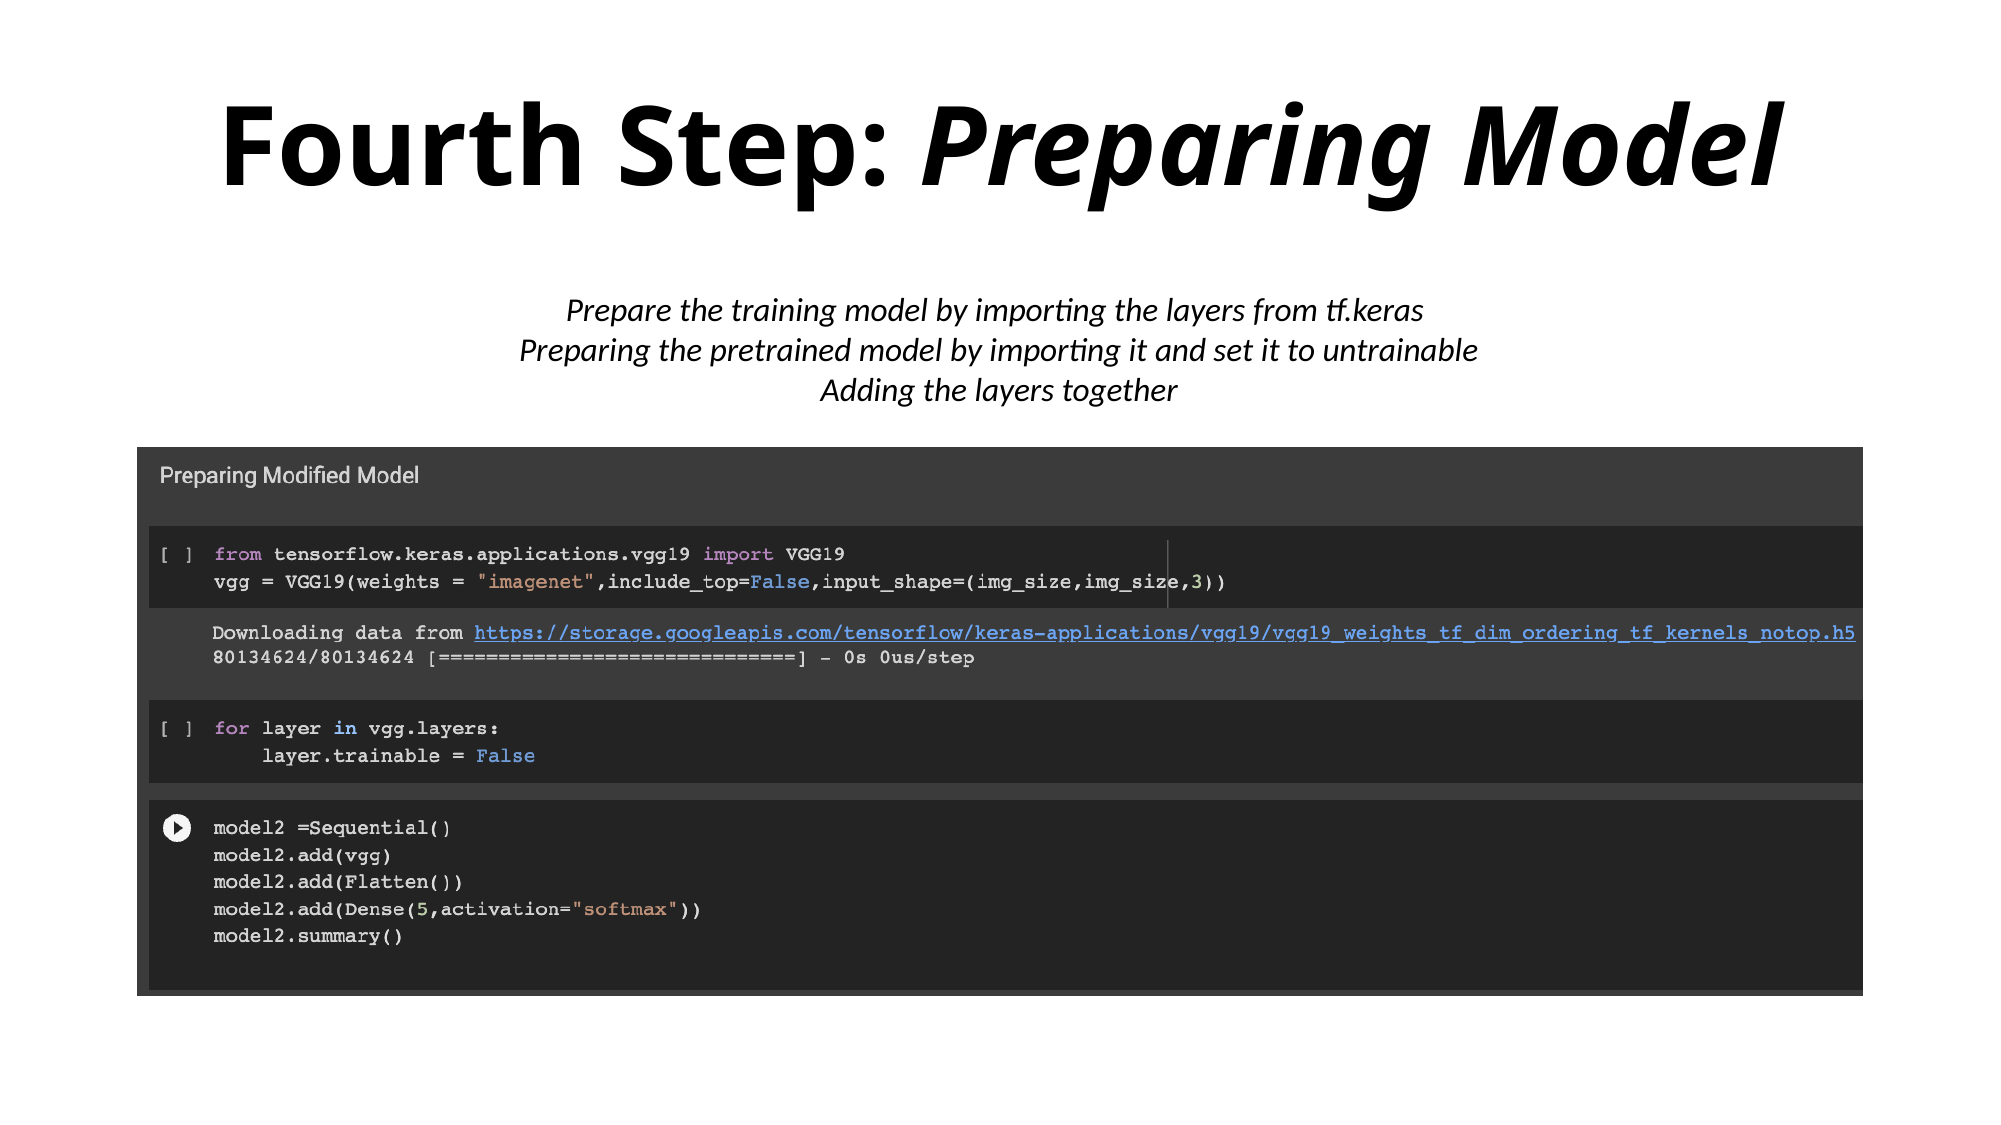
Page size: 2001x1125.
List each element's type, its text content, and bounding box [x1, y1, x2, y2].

title Fourth Step: Preparing Model [104, 47, 1895, 253]
text_box Prepare the training model by importing the layers from tf.keras Preparing the pretrained model by importing it and set it to untrainable Adding the layers together [499, 281, 1501, 416]
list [137, 447, 1863, 996]
